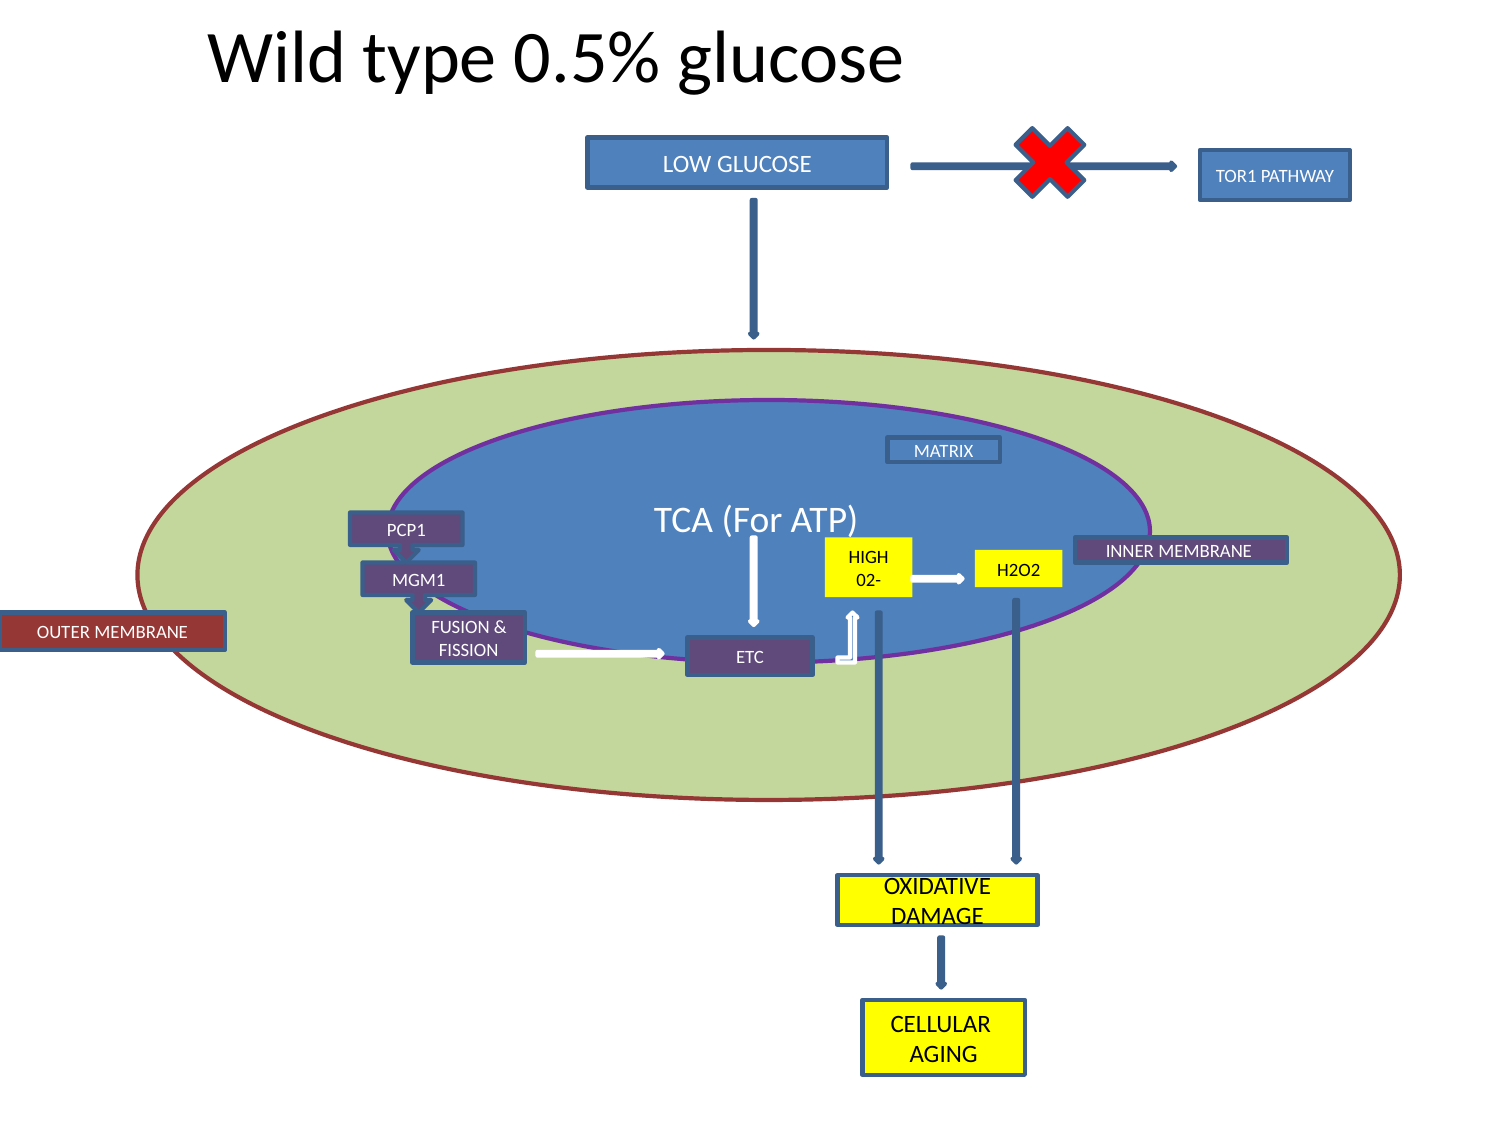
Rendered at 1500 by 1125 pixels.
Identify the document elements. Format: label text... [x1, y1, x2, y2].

text_box [748, 535, 760, 628]
text_box INNER MEMBRANE [1073, 535, 1289, 565]
title Wild type 0.5% glucose [0, 0, 1113, 105]
text_box [388, 548, 399, 560]
text_box [1013, 126, 1087, 199]
text_box H2O2 [974, 549, 1063, 588]
text_box [1071, 160, 1178, 172]
text_box HIGH 02- [824, 537, 913, 598]
text_box [935, 935, 947, 990]
text_box [1010, 597, 1022, 865]
text_box [535, 648, 665, 660]
text_box [748, 197, 760, 340]
text_box MGM1 [360, 560, 478, 610]
text_box CELLULAR AGING [860, 998, 1027, 1077]
text_box MATRIX [885, 435, 1002, 464]
text_box [835, 610, 860, 665]
text_box [873, 610, 885, 865]
text_box TOR1 PATHWAY [1198, 148, 1352, 202]
text_box FUSION & FISSION [410, 610, 527, 665]
text_box LOW GLUCOSE [585, 135, 889, 190]
text_box [135, 347, 1402, 803]
text_box TCA (For ATP) [637, 487, 875, 548]
text_box OXIDATIVE DAMAGE [835, 873, 1040, 927]
text_box [910, 573, 965, 585]
text_box OUTER MEMBRANE [0, 610, 227, 652]
text_box [910, 162, 1029, 171]
text_box PCP1 [347, 510, 465, 560]
text_box ETC [685, 635, 815, 677]
text_box [390, 397, 1153, 664]
